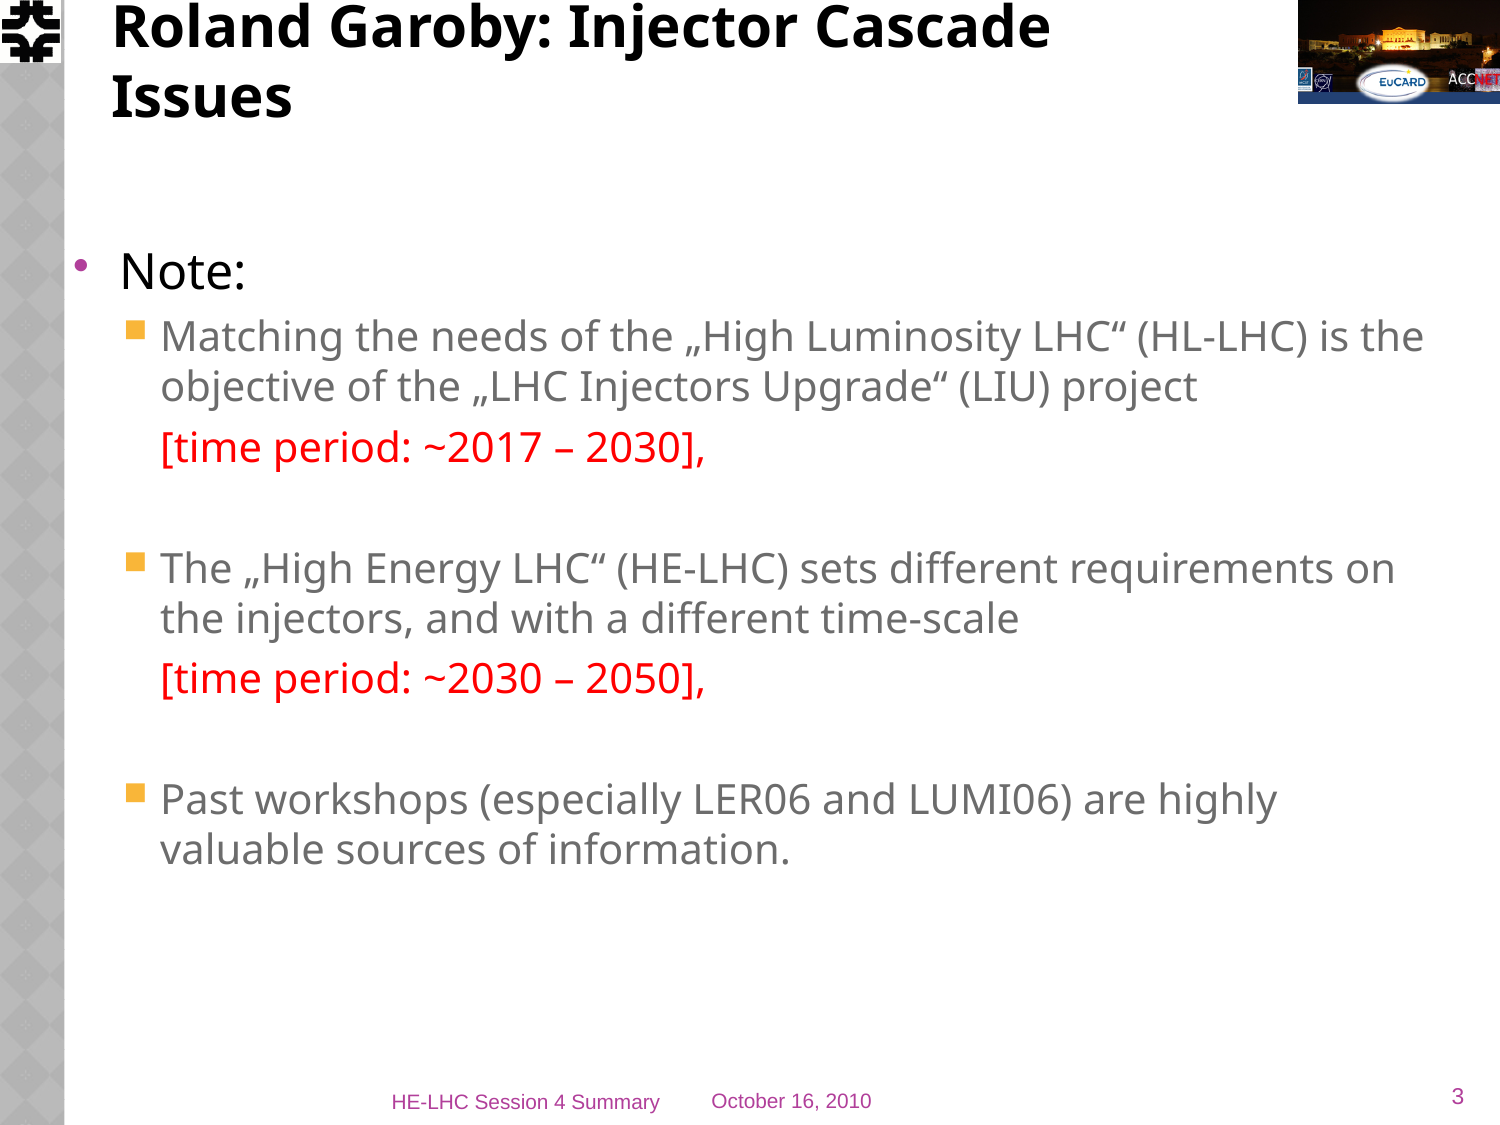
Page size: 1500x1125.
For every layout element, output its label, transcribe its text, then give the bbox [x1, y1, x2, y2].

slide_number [696, 1075, 1025, 1114]
title Roland Garoby: Injector Cascade Issues [103, 1, 1220, 129]
picture [0, 0, 61, 63]
picture [1298, 0, 1500, 104]
slide_number 3 [1367, 1071, 1465, 1110]
footer HE-LHC Session 4 Summary [75, 1075, 675, 1114]
list Note: Matching the needs of the „High Luminosity LHC“ (HL-LHC) is the objective of the „LHC Injectors Upgrade“ (LIU) project [time period: ~2017 – 2030], The „High Energy LHC“ (HE-LHC) sets different requirements on the injectors, and with a different time-scale [time period: ~2030 – 2050], Past workshops (especially LER06 and LUMI06) are highly valuable sources of information. [59, 231, 1448, 947]
